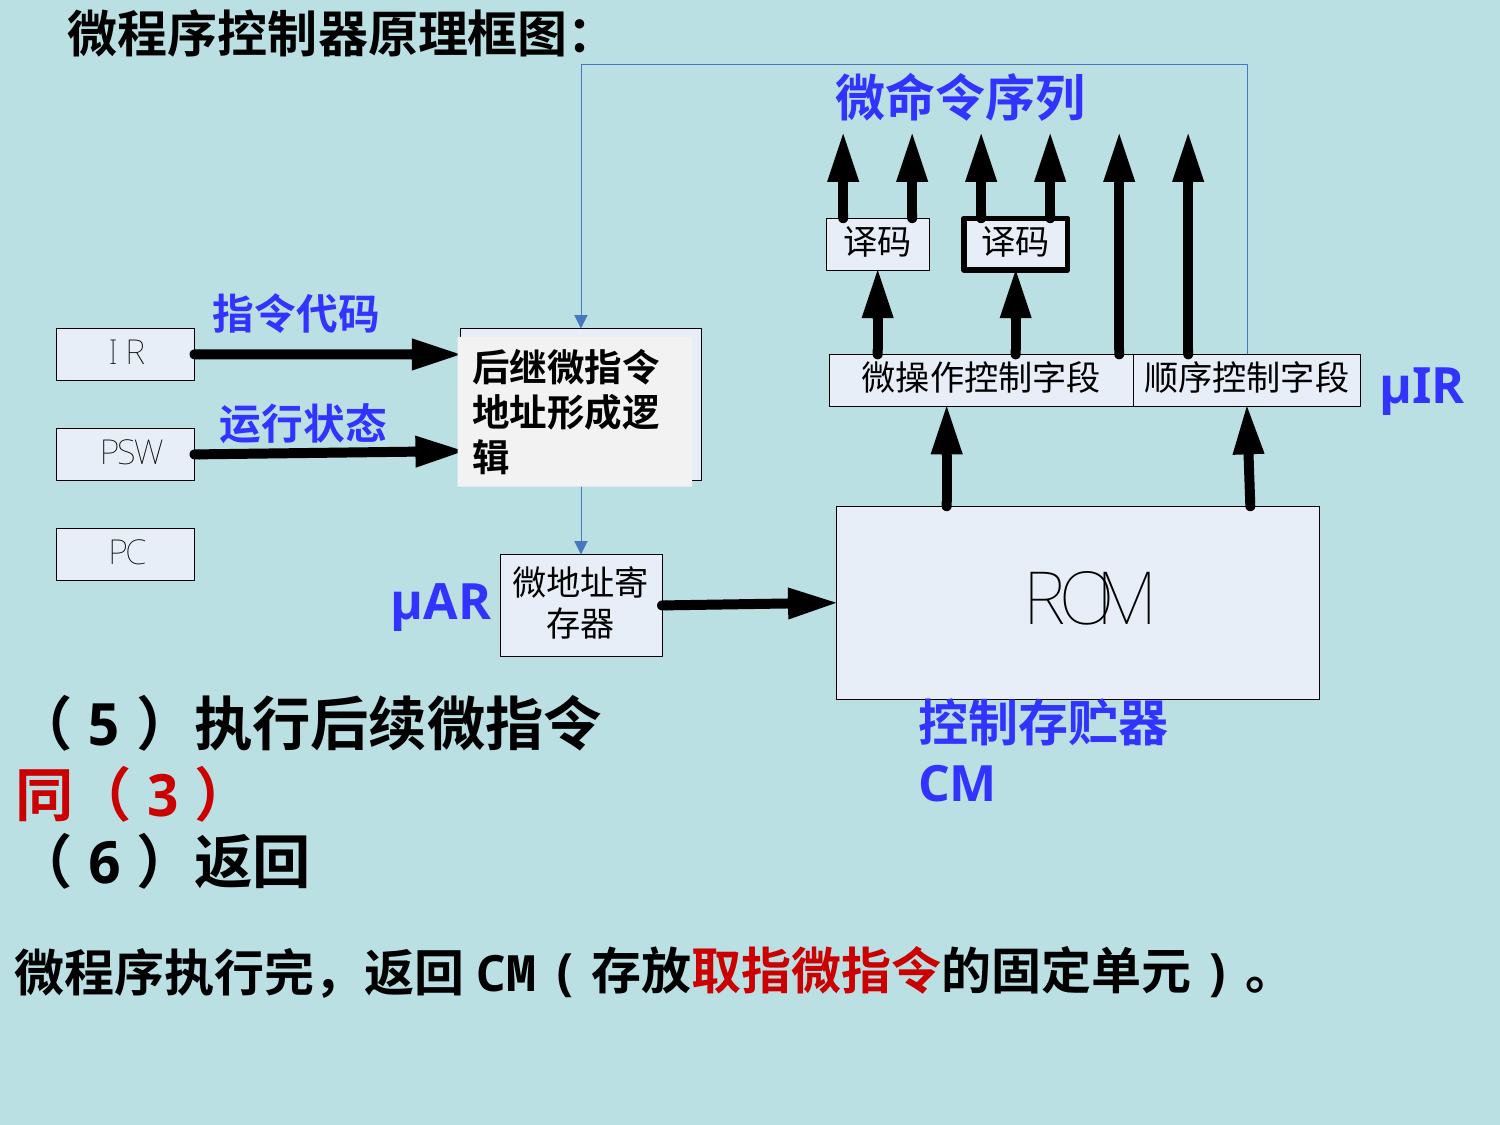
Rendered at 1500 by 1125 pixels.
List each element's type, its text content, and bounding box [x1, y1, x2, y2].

text_box （5）执行后续微指令 [0, 699, 888, 763]
text_box µIR [1368, 346, 1500, 422]
text_box (存放取指微指令的固定单元)。 [534, 931, 1338, 1007]
text_box 微程序执行完，返回CM [0, 950, 534, 1007]
text_box 控制存贮器CM [903, 711, 1258, 820]
text_box （6）返回 [0, 837, 575, 902]
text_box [52, 46, 1365, 703]
text_box 微程序控制器原理框图： [53, 0, 680, 46]
text_box 同（3） [0, 770, 451, 834]
